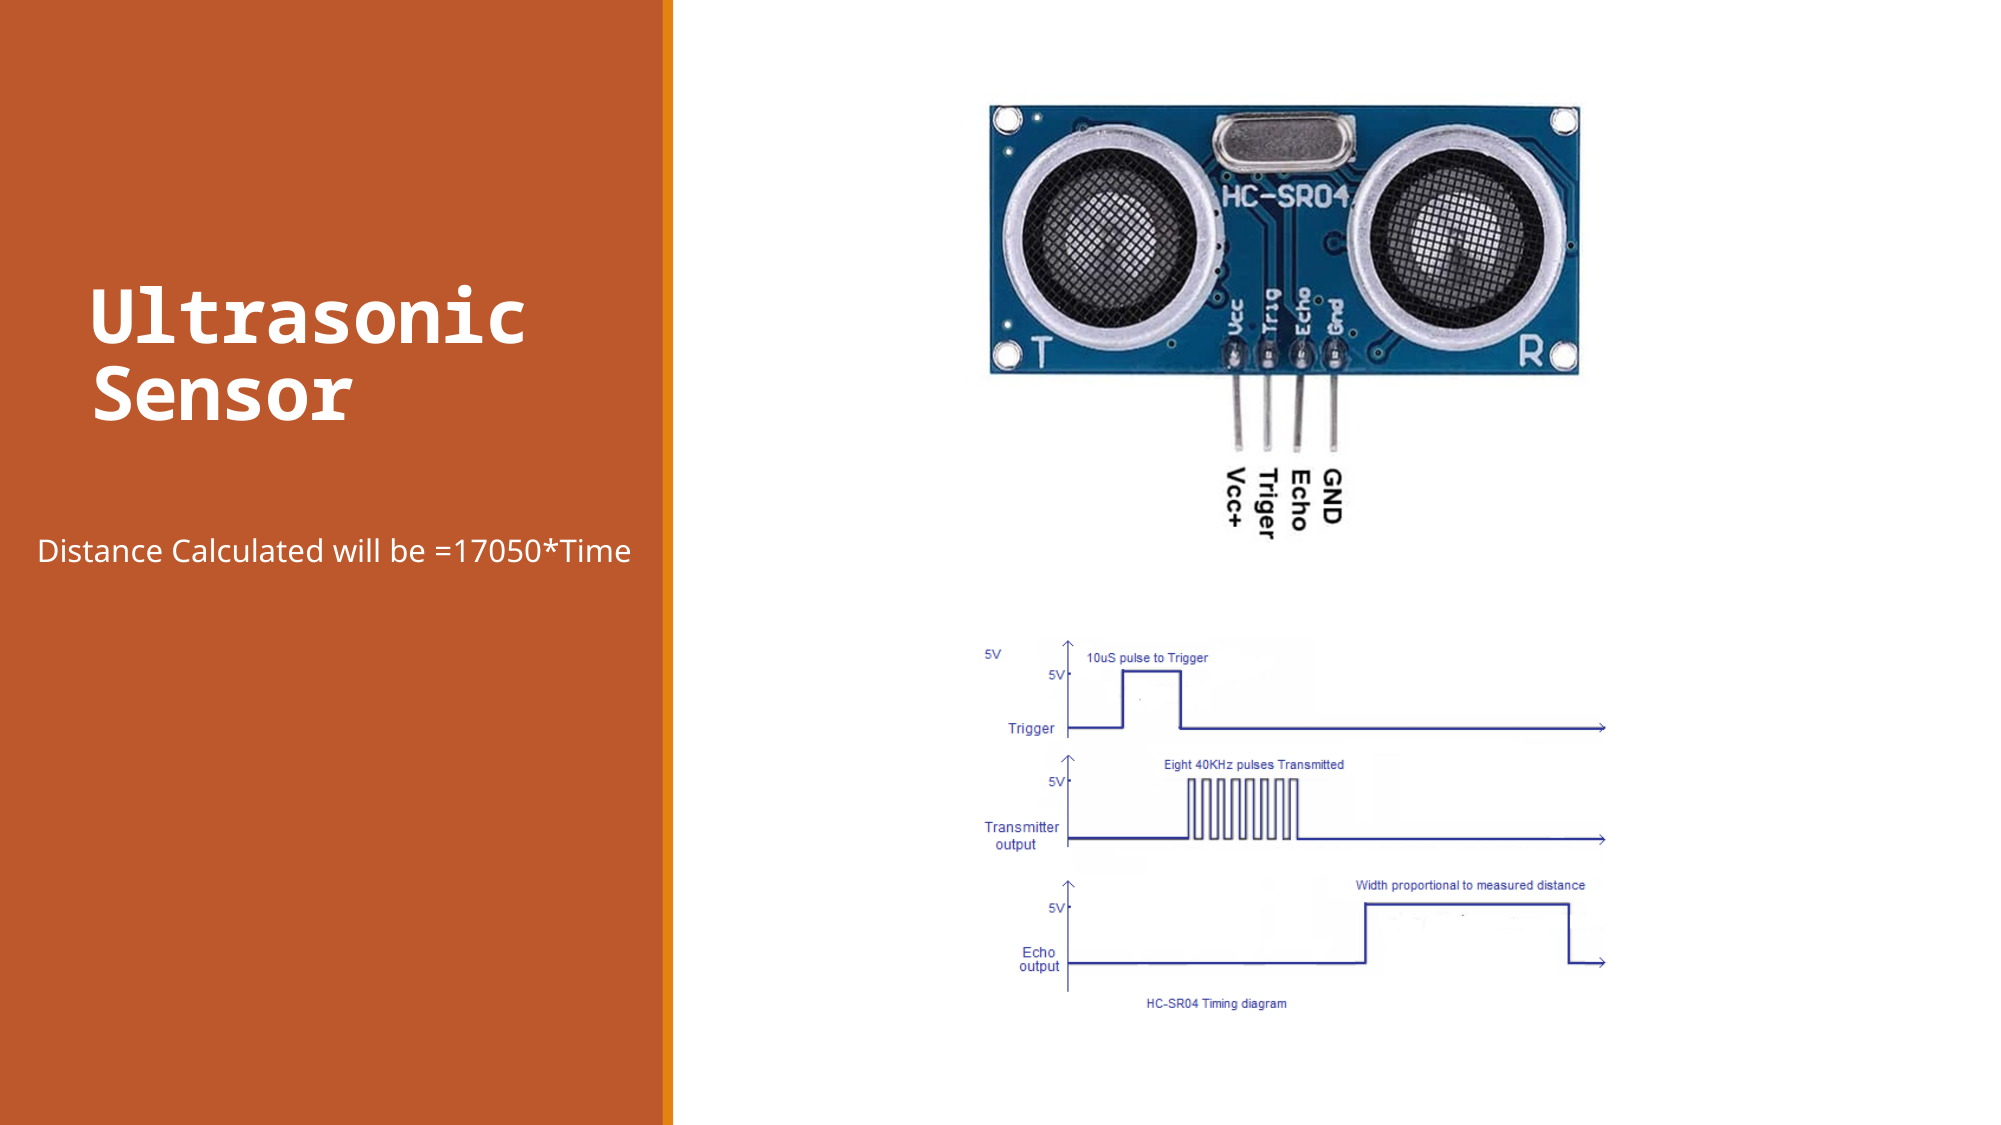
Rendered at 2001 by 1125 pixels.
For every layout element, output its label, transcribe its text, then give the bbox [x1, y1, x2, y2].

list Distance Calculated will be =17050*Time [21, 527, 654, 1083]
title Ultrasonic Sensor [75, 68, 600, 444]
picture [974, 636, 1616, 1017]
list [967, 93, 1609, 544]
